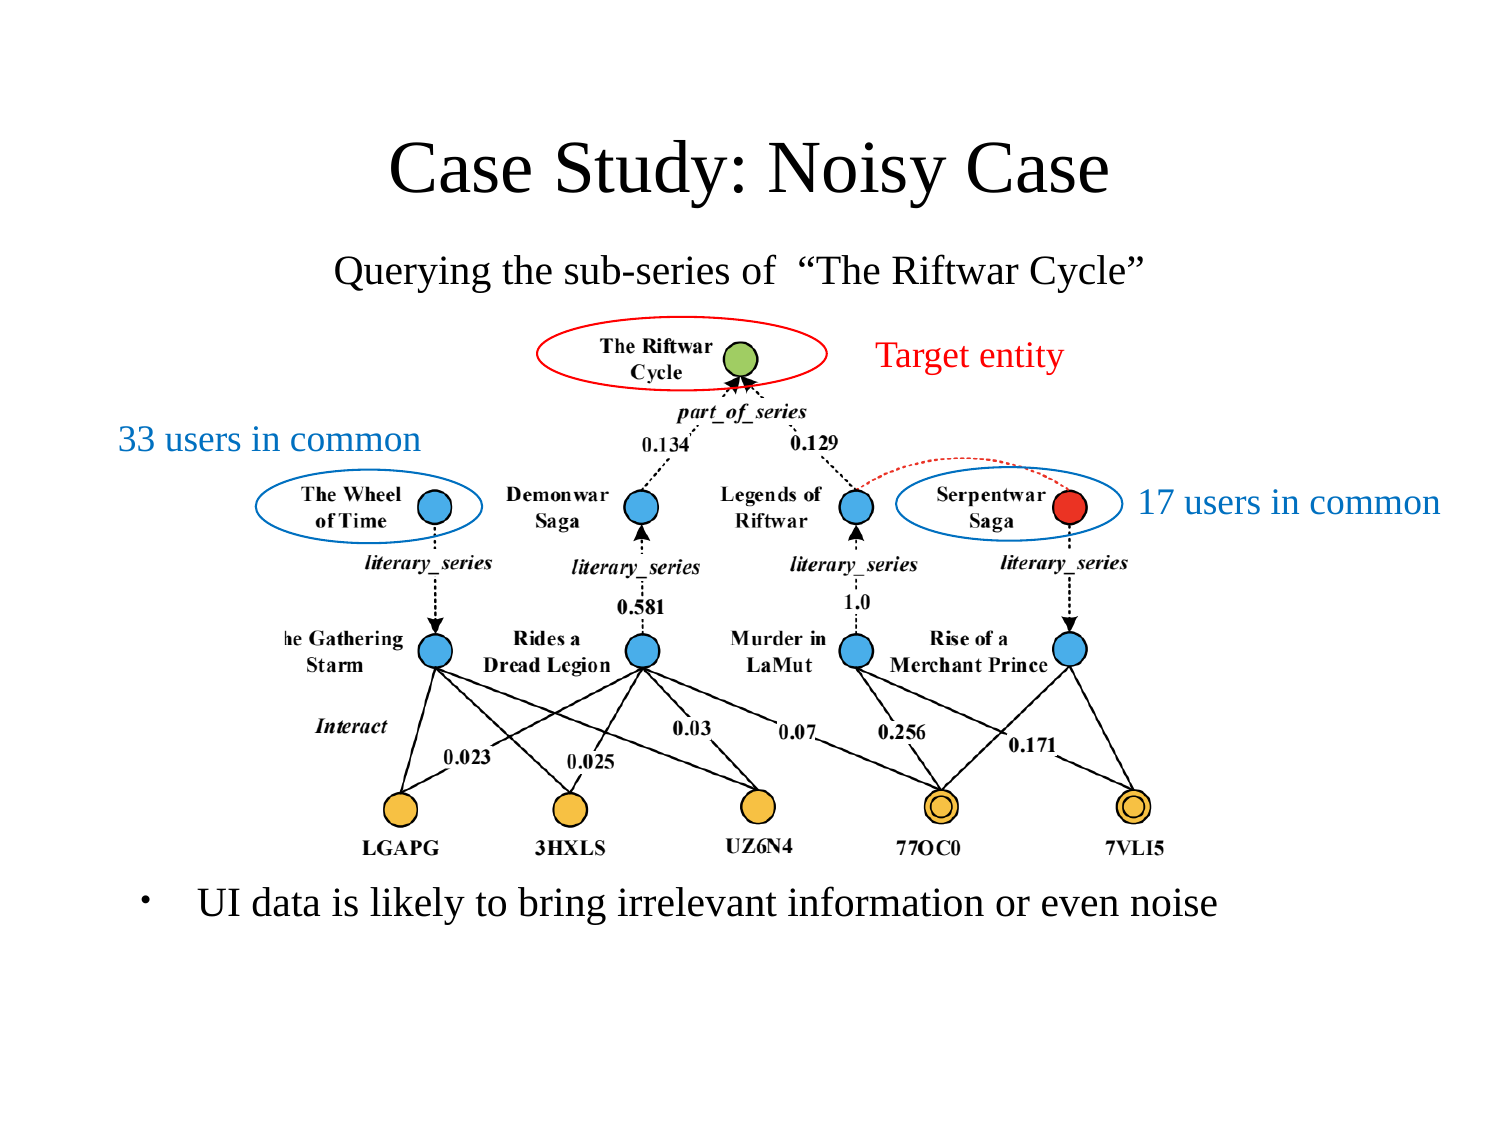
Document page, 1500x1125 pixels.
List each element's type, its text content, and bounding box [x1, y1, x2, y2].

picture [284, 544, 1182, 871]
text_box [607, 315, 757, 321]
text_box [103, 406, 1476, 544]
text_box Querying the sub-series of “The Riftwar Cycle” [103, 235, 1397, 300]
text_box UI data is likely to bring irrelevant information or even noise [125, 857, 1397, 933]
title Case Study: Noisy Case [103, 59, 1397, 235]
picture [284, 321, 1182, 406]
